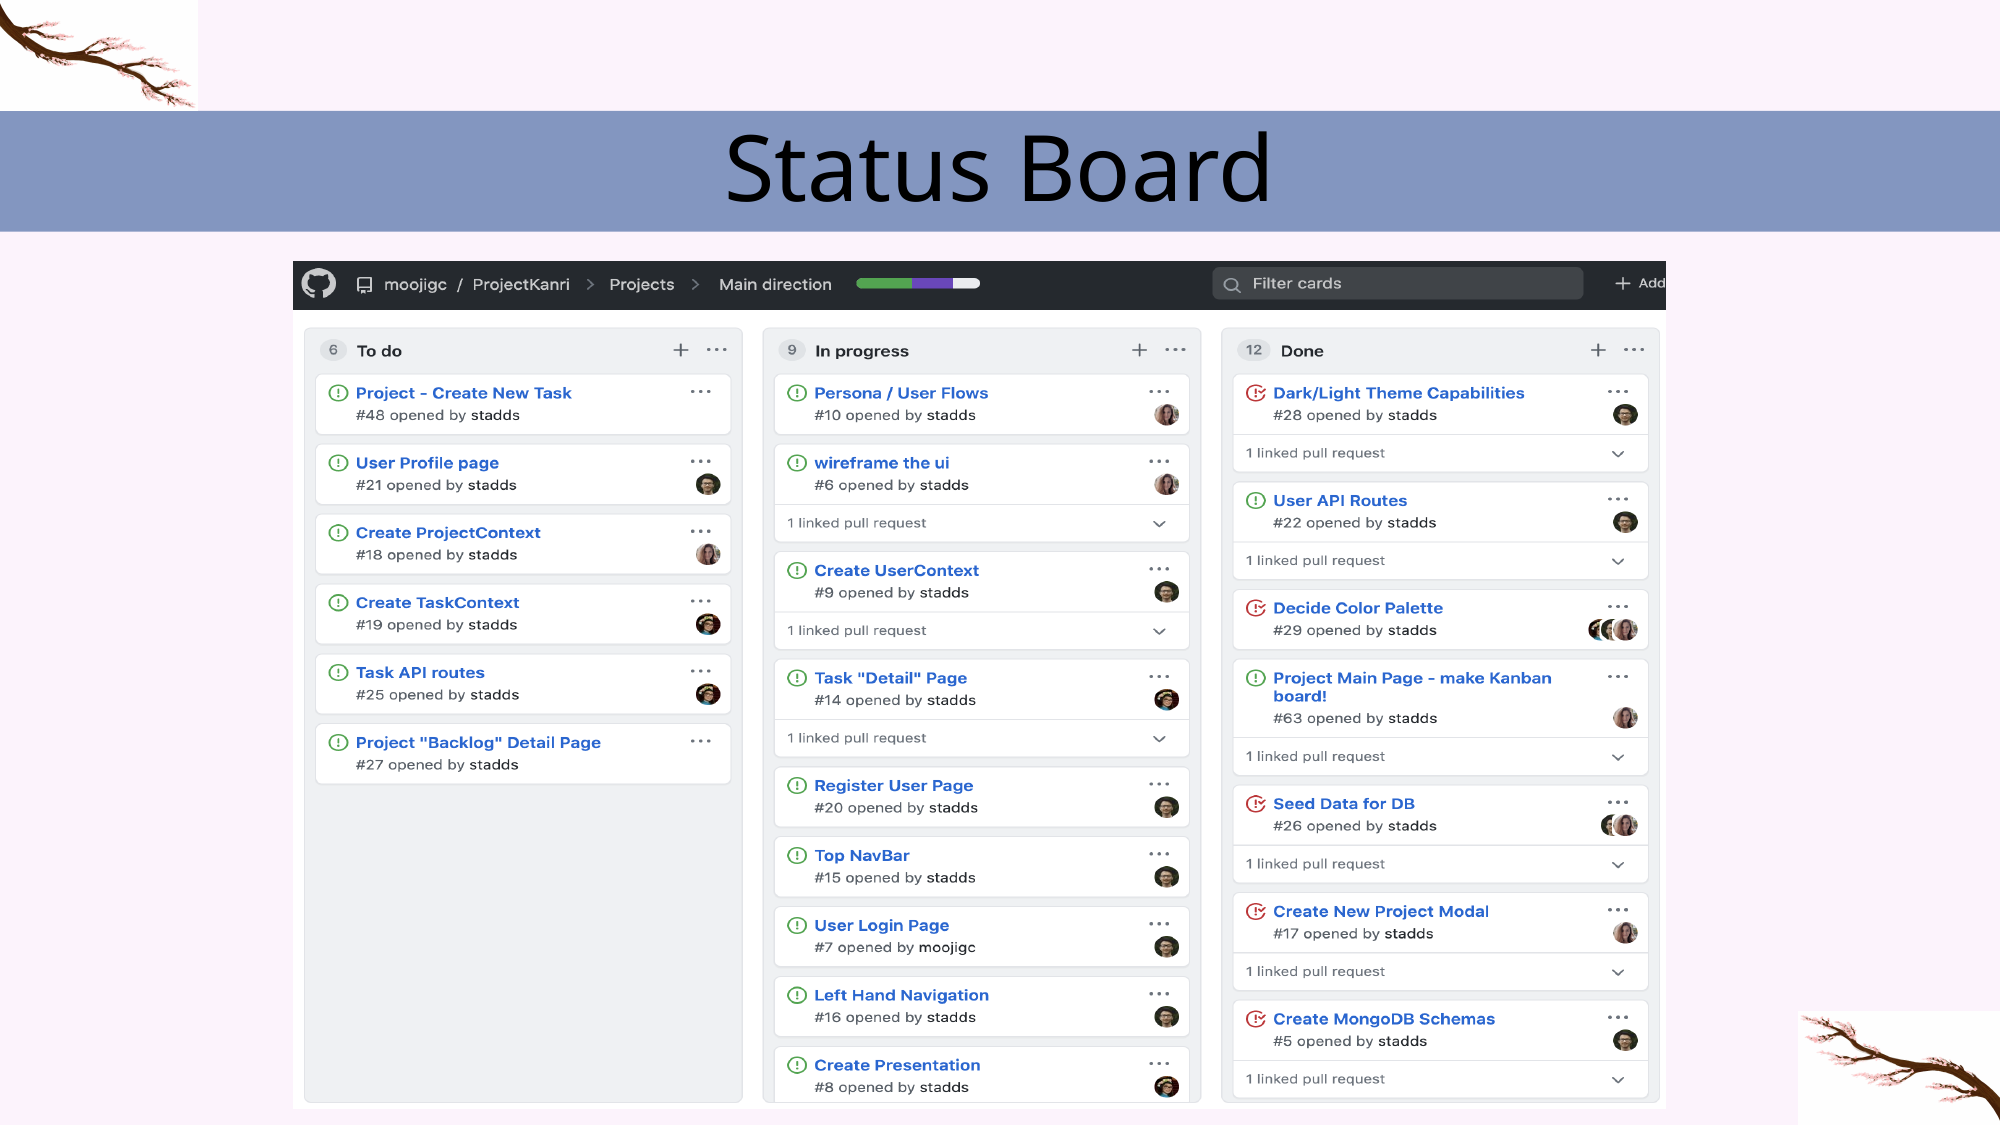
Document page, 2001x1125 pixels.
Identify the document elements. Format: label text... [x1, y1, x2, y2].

picture [293, 261, 1666, 1110]
picture [1798, 1011, 2000, 1125]
title Status Board [0, 110, 2000, 232]
picture [0, 0, 198, 111]
